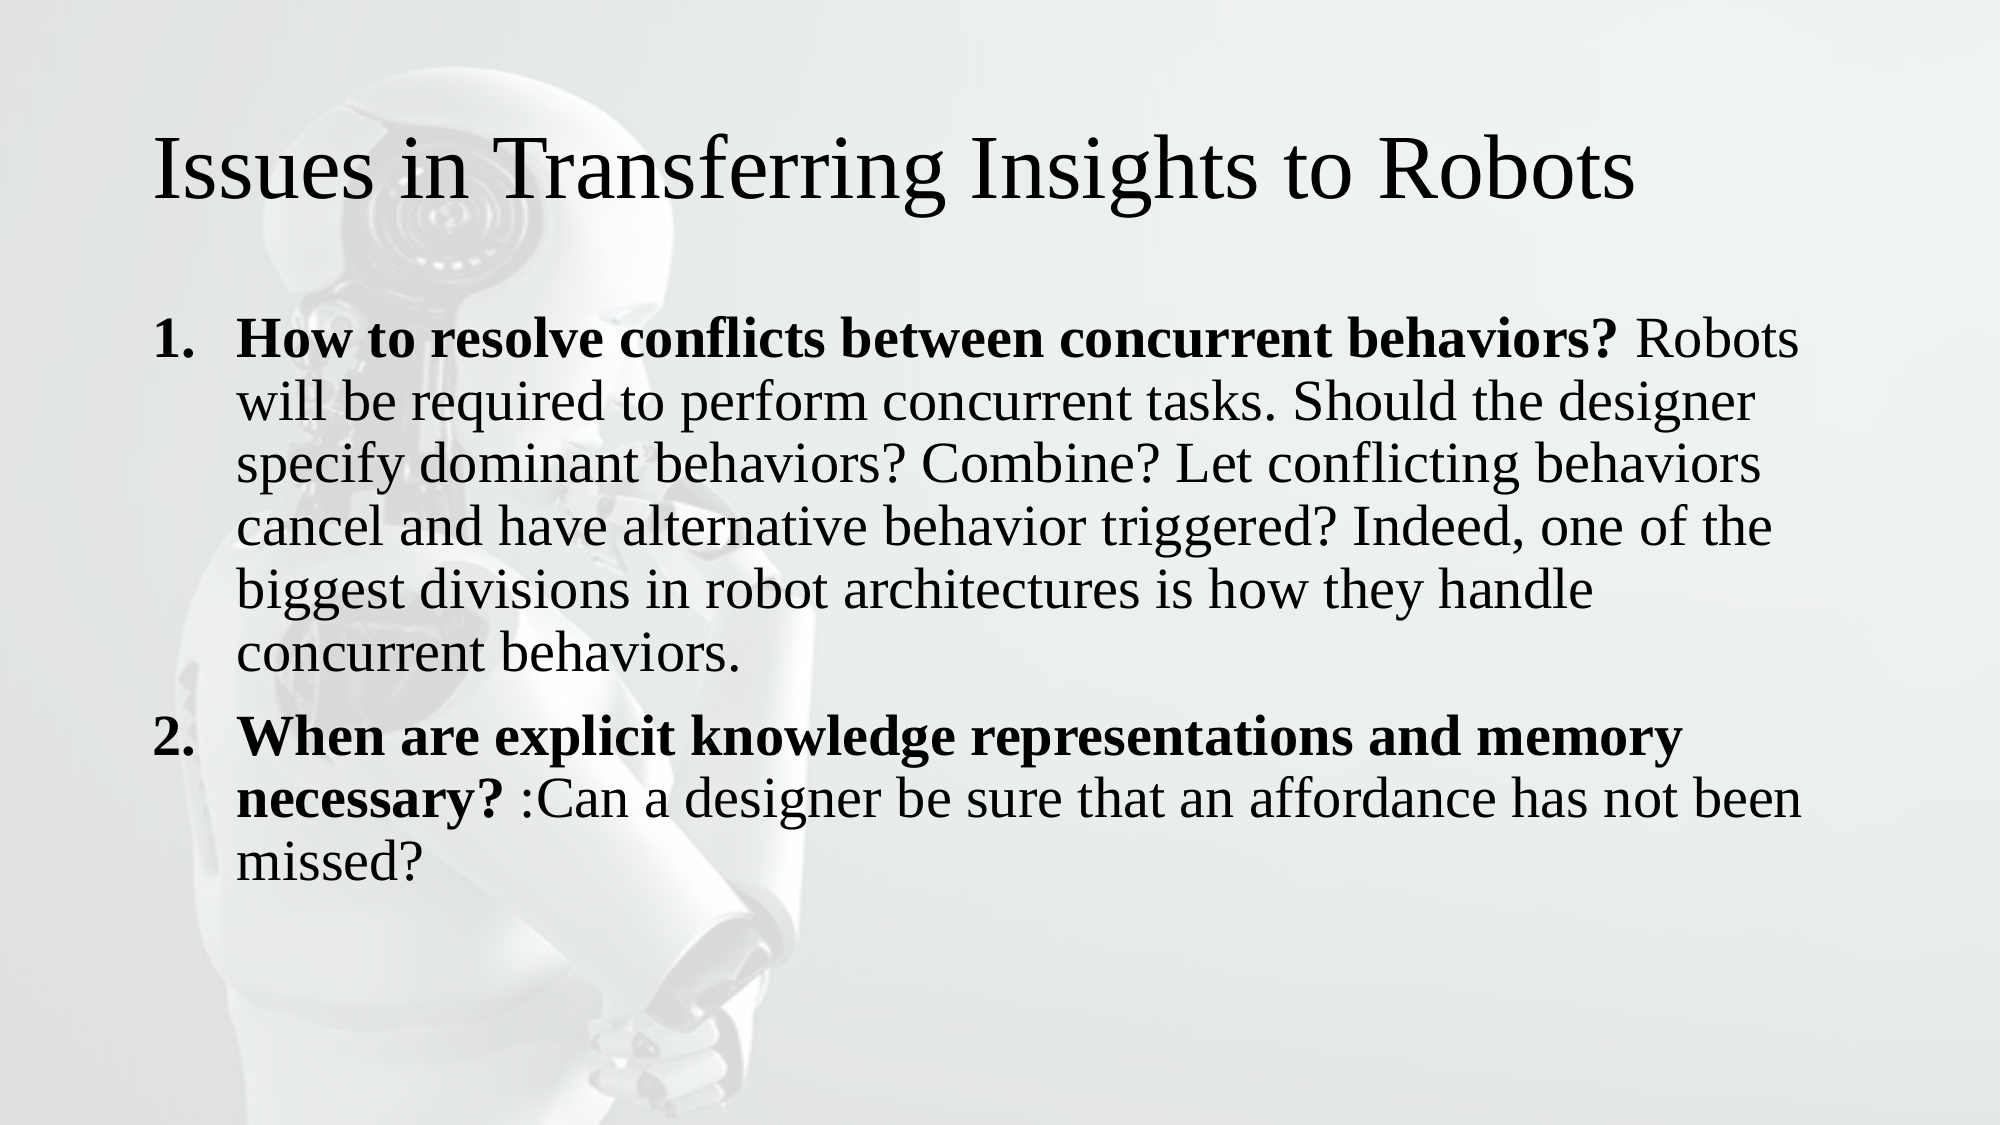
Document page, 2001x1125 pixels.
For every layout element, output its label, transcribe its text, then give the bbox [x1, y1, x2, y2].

title Issues in Transferring Insights to Robots [137, 59, 1863, 278]
list How to resolve conflicts between concurrent behaviors? Robots will be required to perform concurrent tasks. Should the designer specify dominant behaviors? Combine? Let conflicting behaviors cancel and have alternative behavior triggered? Indeed, one of the biggest divisions in robot architectures is how they handle concurrent behaviors. When are explicit knowledge representations and memory necessary? :Can a designer be sure that an affordance has not been missed? [137, 299, 1863, 1014]
